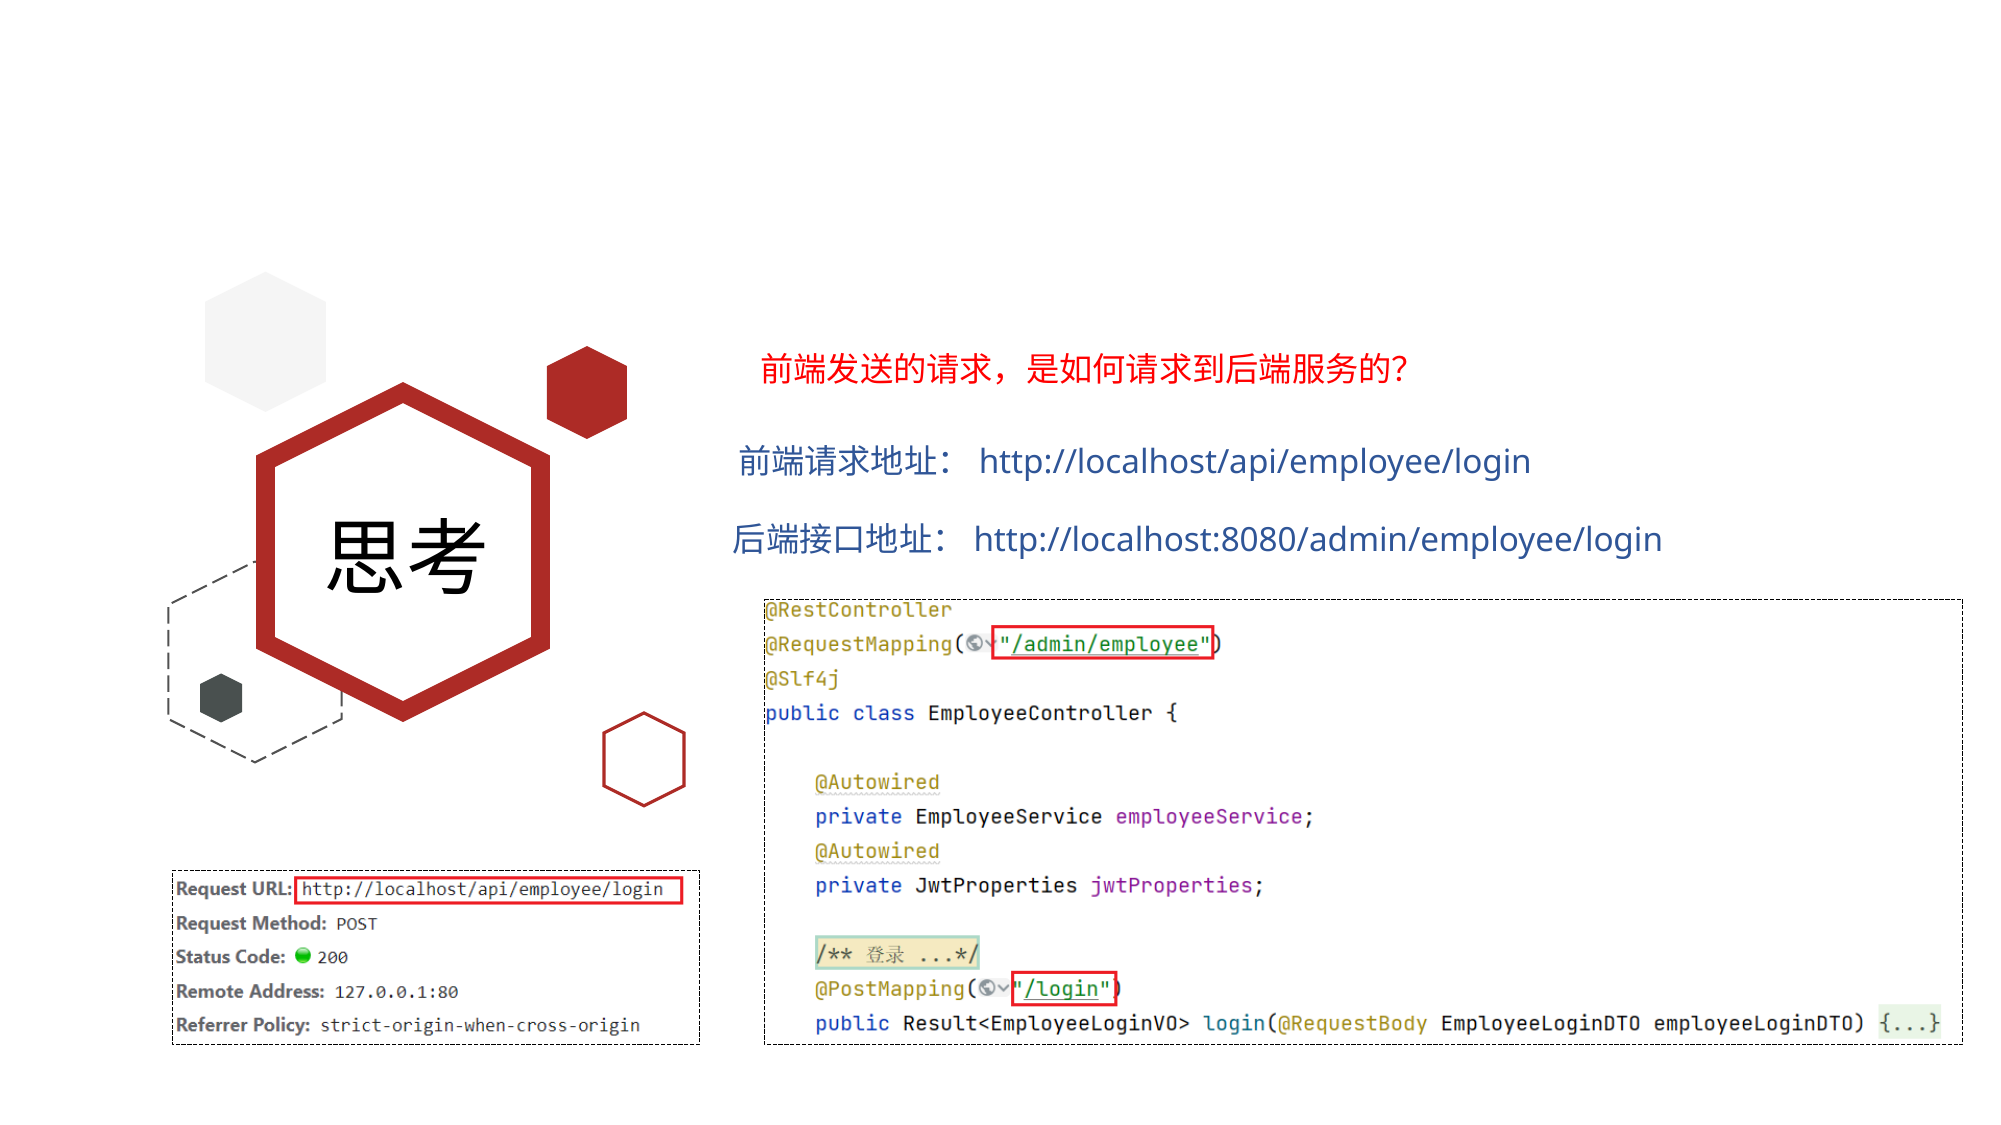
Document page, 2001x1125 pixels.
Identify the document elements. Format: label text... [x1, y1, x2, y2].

list 前端发送的请求，是如何请求到后端服务的？ [745, 293, 1786, 402]
picture [764, 599, 1963, 1045]
text_box 前端请求地址：http://localhost/api/employee/login [723, 432, 1548, 488]
text_box 后端接口地址：http://localhost:8080/admin/employee/login [718, 510, 1679, 565]
picture [172, 870, 700, 1045]
